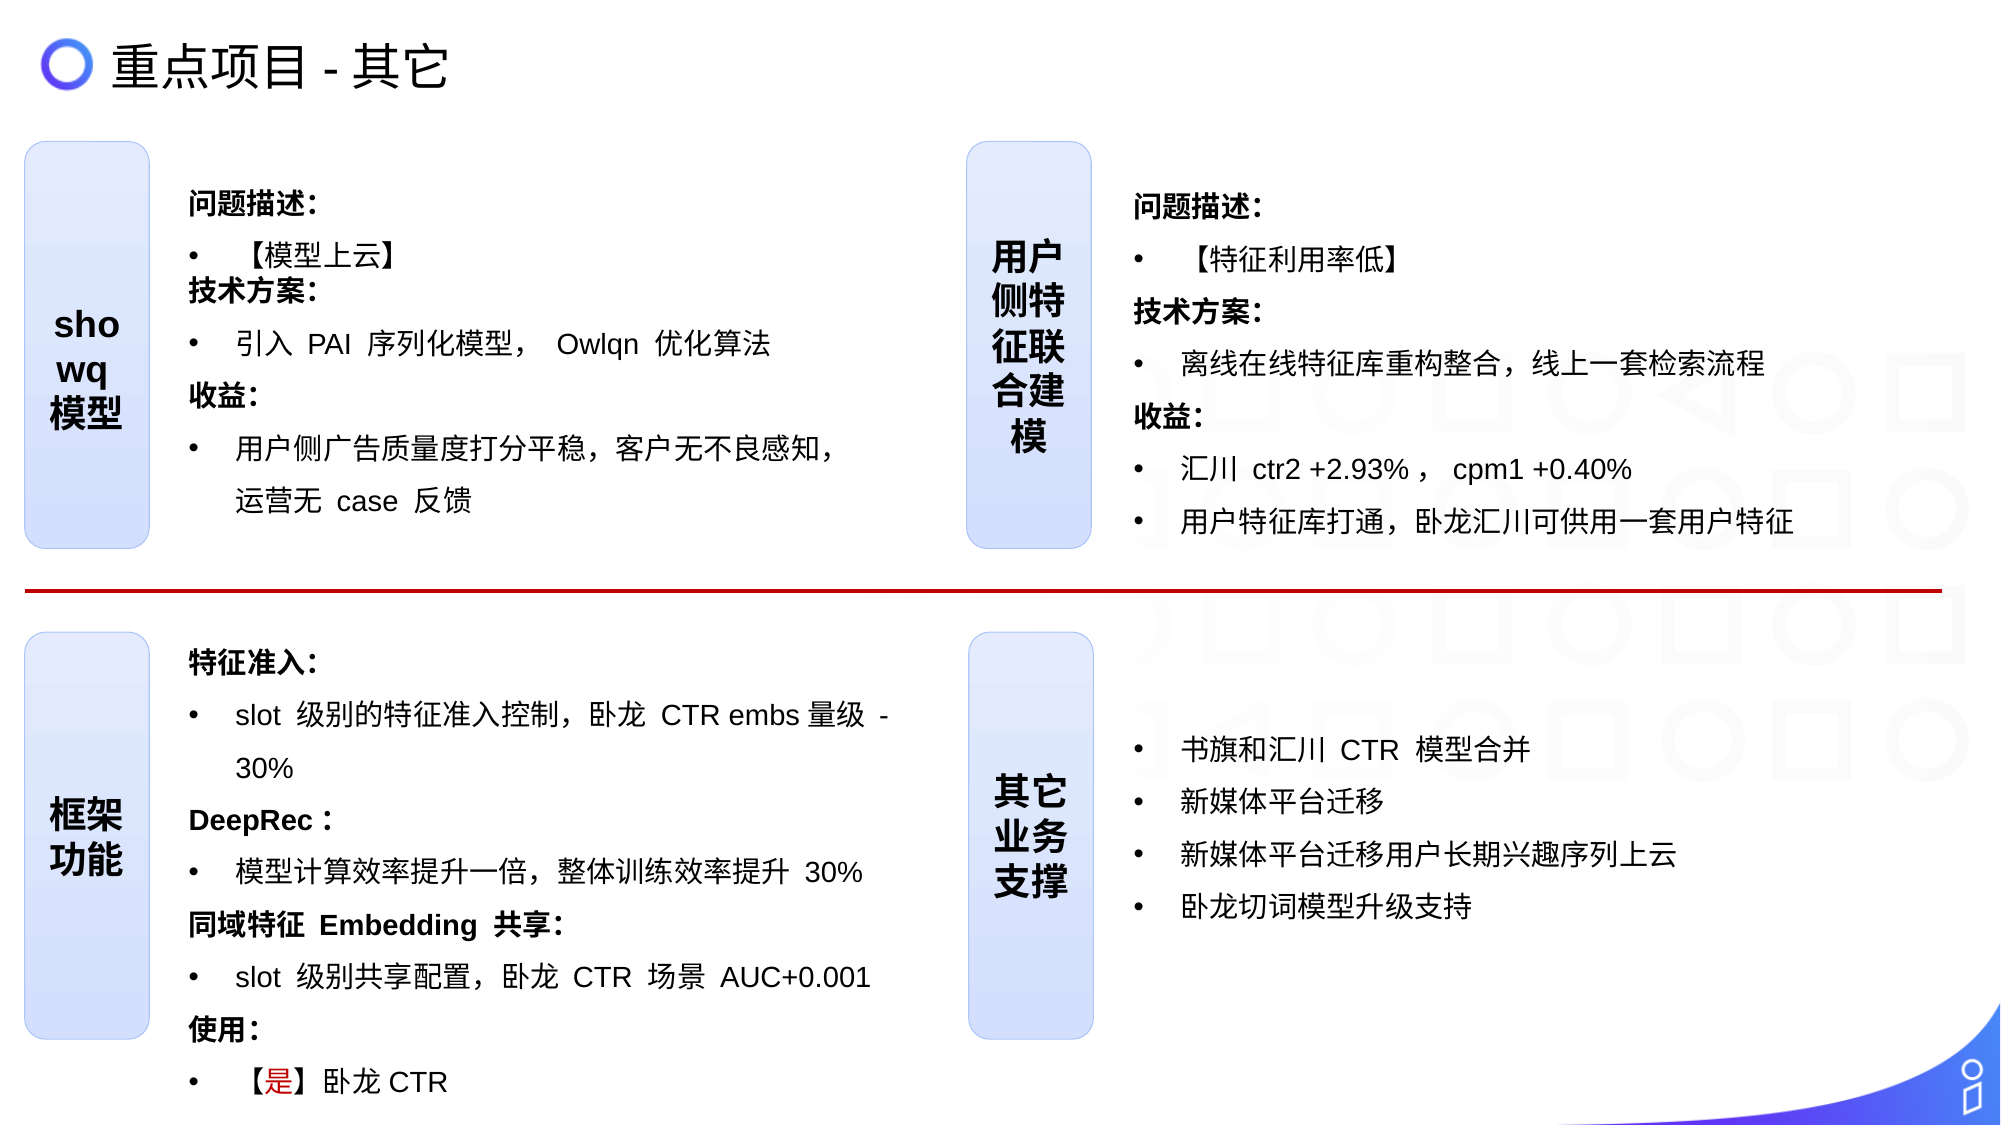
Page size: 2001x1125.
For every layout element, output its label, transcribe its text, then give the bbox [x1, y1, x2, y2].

text_box 问题描述： 【模型上云】 技术方案： 引入 PAI 序列化模型， Owlqn 优化算法 收益： 用户侧广告质量度打分平稳，客户无不良感知，运营无 case 反馈 [173, 160, 880, 525]
text_box 书旗和汇川 CTR 模型合并 新媒体平台迁移 新媒体平台迁移用户长期兴趣序列上云 卧龙切词模型升级支持 [1118, 706, 1846, 932]
text_box 用户侧特征联合建模 [966, 140, 1092, 550]
text_box 问题描述： 【特征利用率低】 技术方案： 离线在线特征库重构整合，线上一套检索流程 收益： 汇川 ctr2 +2.93%，cpm1 +0.40% 用户特征库打通，卧龙汇川可供用一套用户特征 [1118, 163, 2000, 546]
text_box showq模型 [24, 140, 150, 550]
title 重点项目-其它 [95, 24, 1967, 115]
picture [0, 0, 2001, 1125]
text_box 其它业务支撑 [968, 631, 1094, 1040]
text_box 框架功能 [24, 631, 150, 1040]
text_box 特征准入： slot 级别的特征准入控制，卧龙 CTR embs量级 -30% DeepRec： 模型计算效率提升一倍，整体训练效率提升 30% 同域特征 Embedding 共享： slot 级别共享配置，卧龙 CTR 场景 AUC+0.001 使用： 【是】卧龙CTR [173, 619, 944, 1106]
